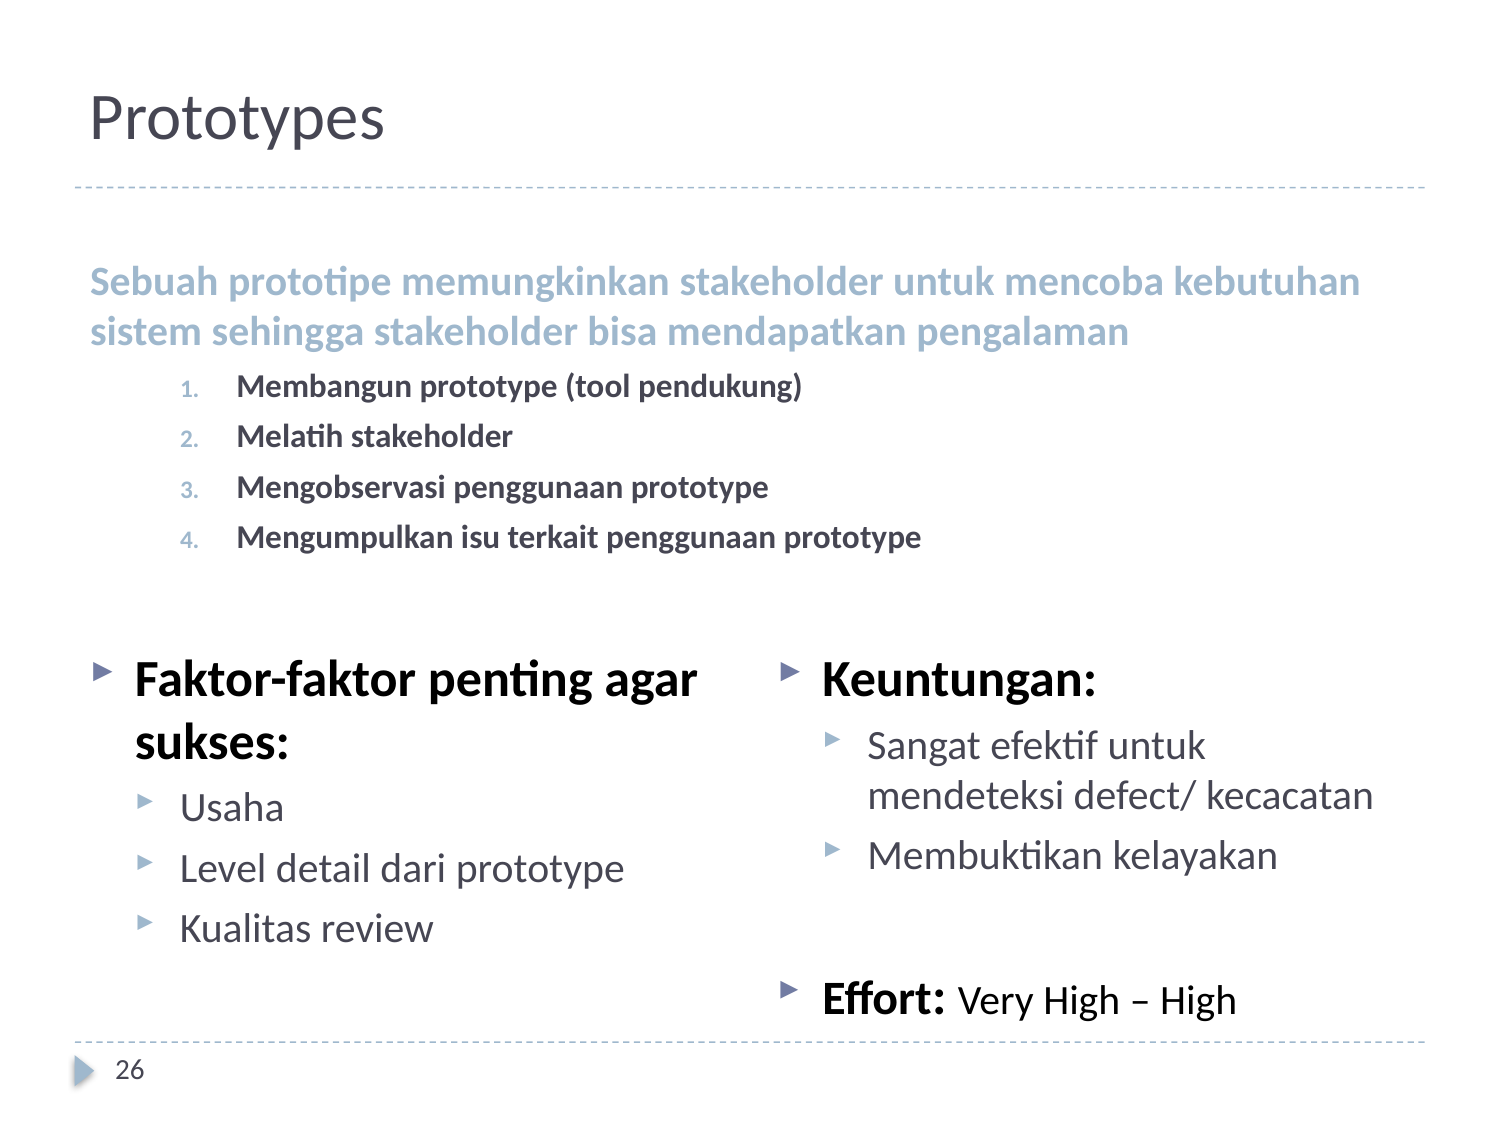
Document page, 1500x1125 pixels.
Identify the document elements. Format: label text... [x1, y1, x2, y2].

list Sebuah prototipe memungkinkan stakeholder untuk mencoba kebutuhan sistem sehingga stakeholder bisa mendapatkan pengalaman Membangun prototype (tool pendukung) Melatih stakeholder Mengobservasi penggunaan prototype Mengumpulkan isu terkait penggunaan prototype [75, 210, 1425, 563]
list Faktor-faktor penting agar sukses: Usaha Level detail dari prototype Kualitas review [75, 637, 738, 1013]
list Keuntungan: Sangat efektif untuk mendeteksi defect/ kecacatan Membuktikan kelayakan Effort: Very High – High [762, 637, 1425, 1013]
slide_number 26 [100, 1042, 426, 1103]
title Prototypes [75, 37, 1425, 188]
